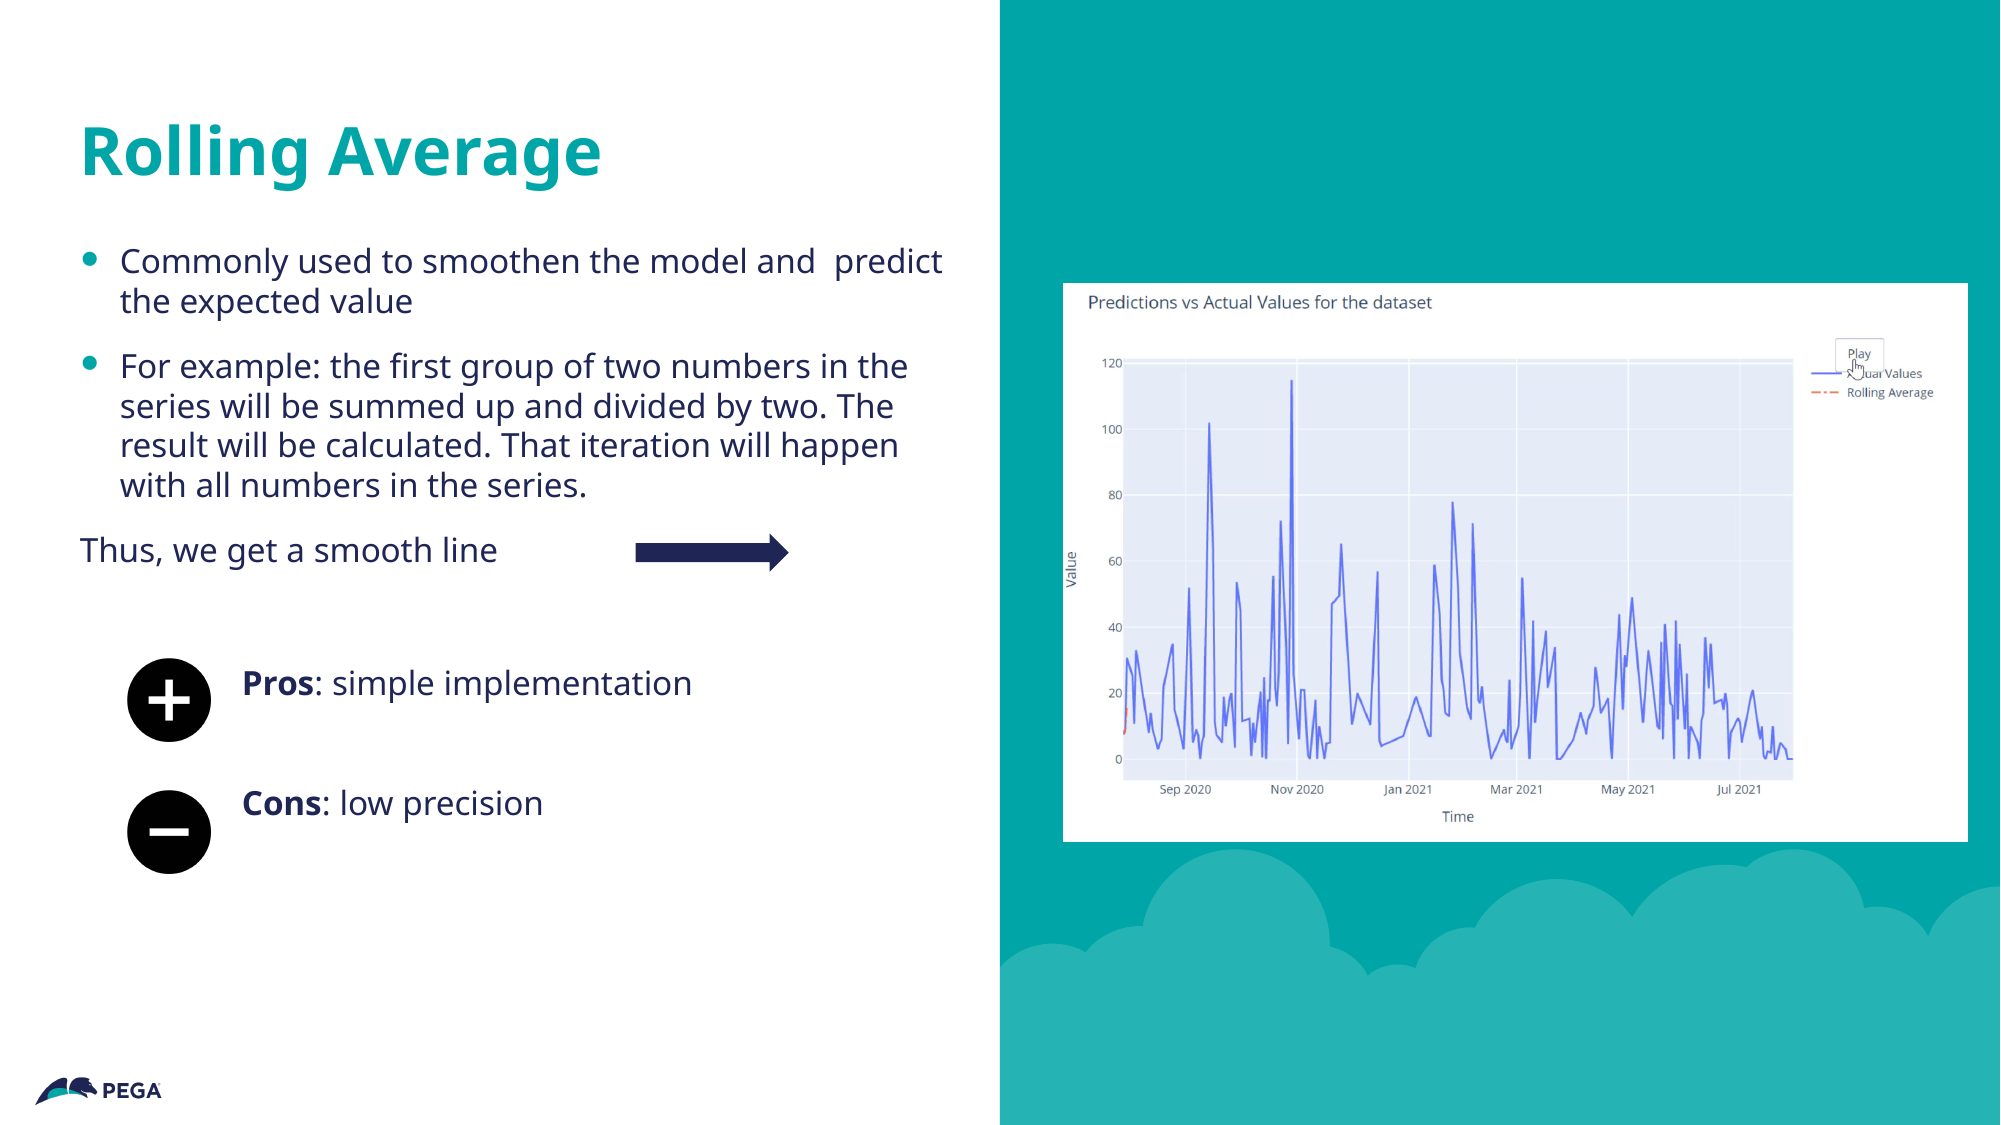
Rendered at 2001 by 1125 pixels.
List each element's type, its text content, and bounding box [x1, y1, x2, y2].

list Commonly used to smoothen the model and predict the expected value For example: the first group of two numbers in the series will be summed up and divided by two. The result will be calculated. That iteration will happen with all numbers in the series. Thus, we get a smooth line [79, 240, 961, 1020]
text_box [635, 533, 789, 572]
title Rolling Average [79, 39, 961, 191]
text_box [1062, 282, 1969, 842]
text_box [116, 647, 924, 885]
